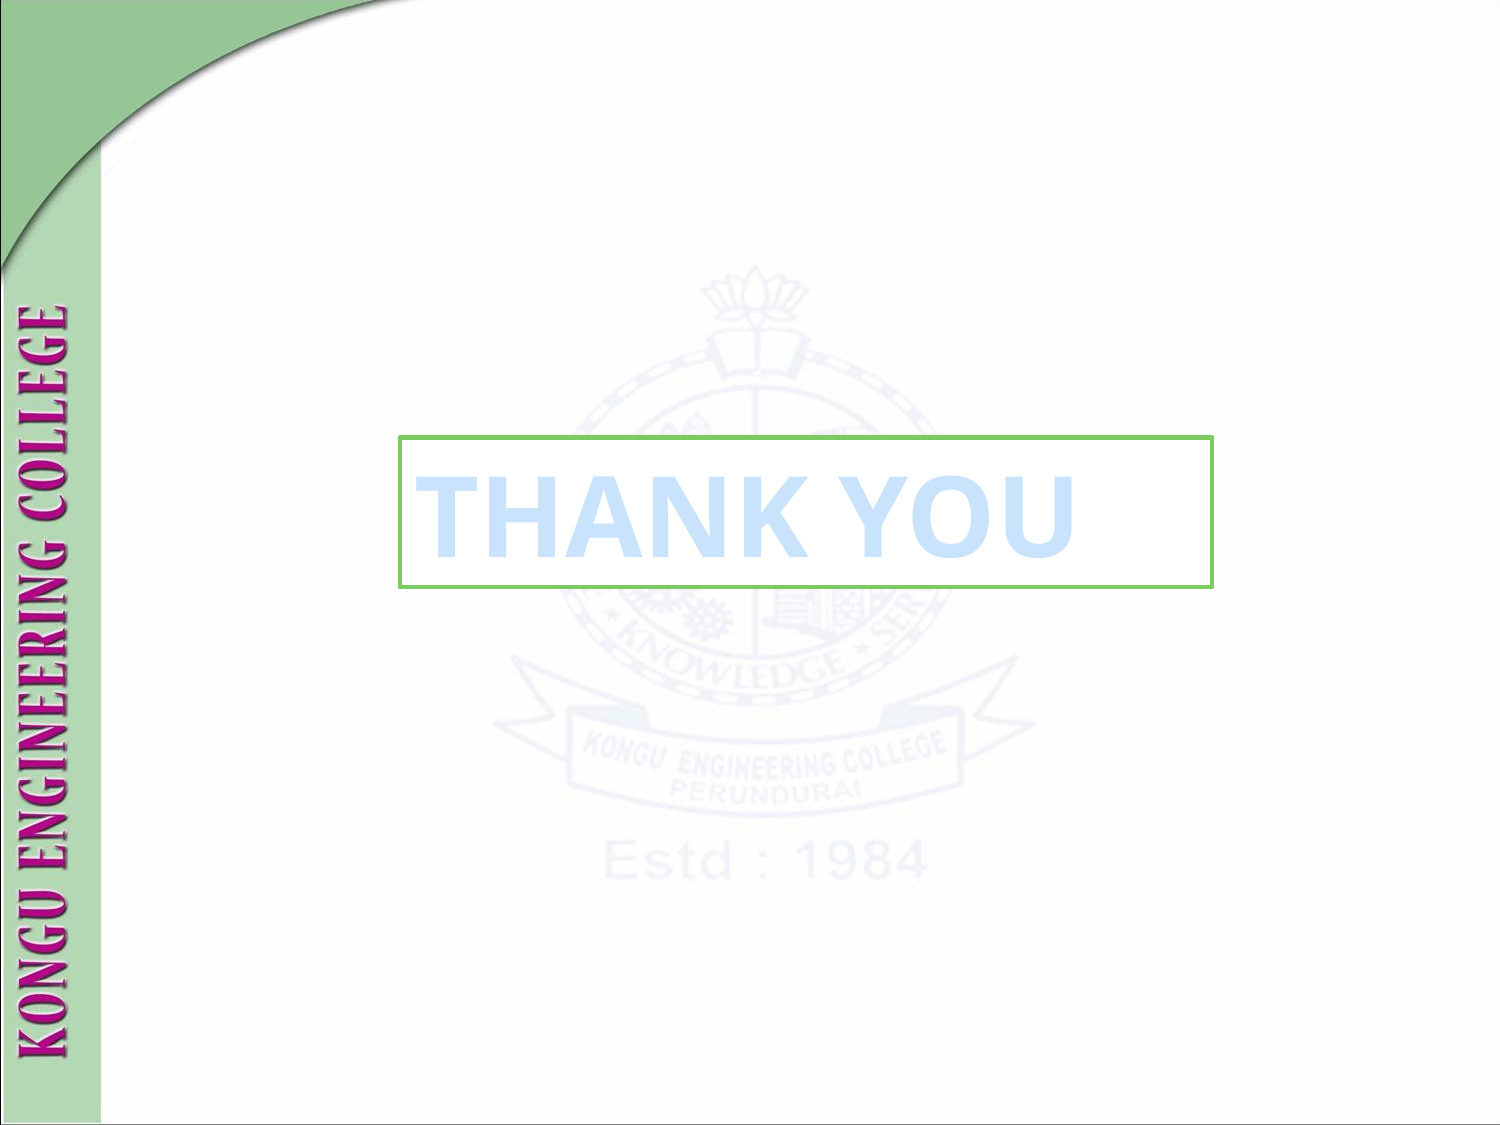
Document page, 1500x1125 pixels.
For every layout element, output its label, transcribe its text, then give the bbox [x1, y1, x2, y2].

text_box THANK YOU [398, 435, 1214, 589]
picture [0, 0, 1500, 1125]
